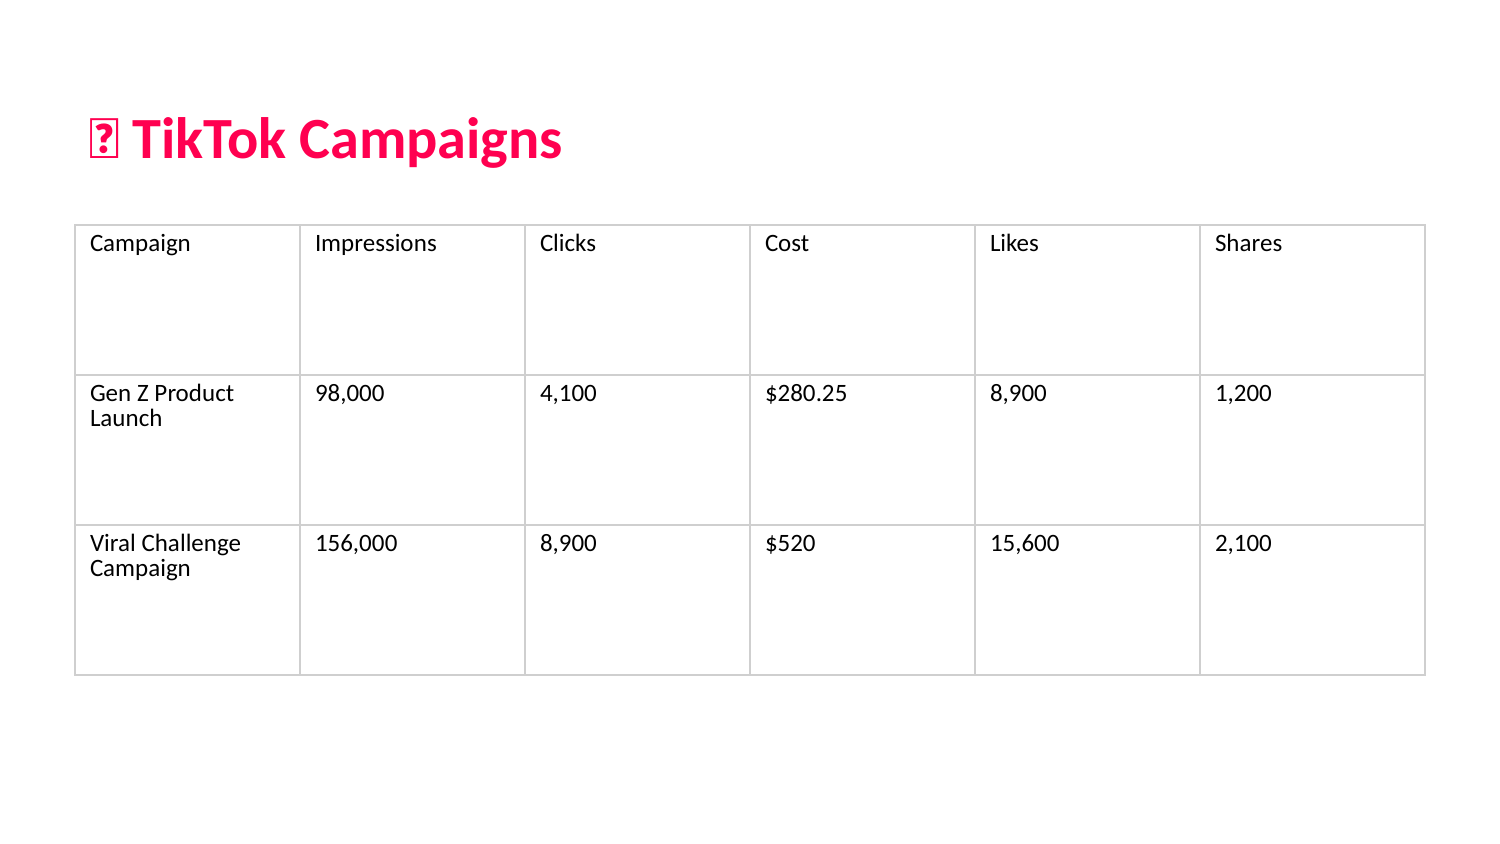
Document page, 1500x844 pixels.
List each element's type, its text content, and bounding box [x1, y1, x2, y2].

table_cell Viral Challenge Campaign [76, 526, 299, 674]
table_cell $520 [751, 526, 974, 674]
table_cell $280.25 [751, 376, 974, 524]
table_cell 15,600 [976, 526, 1199, 674]
table_header Likes [976, 226, 1199, 374]
table_cell 4,100 [526, 376, 749, 524]
table_header Clicks [526, 226, 749, 374]
table_cell 98,000 [301, 376, 524, 524]
table_cell 2,100 [1201, 526, 1424, 674]
table_cell 8,900 [526, 526, 749, 674]
table_cell 8,900 [976, 376, 1199, 524]
table_header Impressions [301, 226, 524, 374]
text_box 🎵 TikTok Campaigns [74, 74, 1425, 195]
table_cell 1,200 [1201, 376, 1424, 524]
table_cell 156,000 [301, 526, 524, 674]
table_cell Gen Z Product Launch [76, 376, 299, 524]
table_header Cost [751, 226, 974, 374]
table_header Campaign [76, 226, 299, 374]
table_header Shares [1201, 226, 1424, 374]
